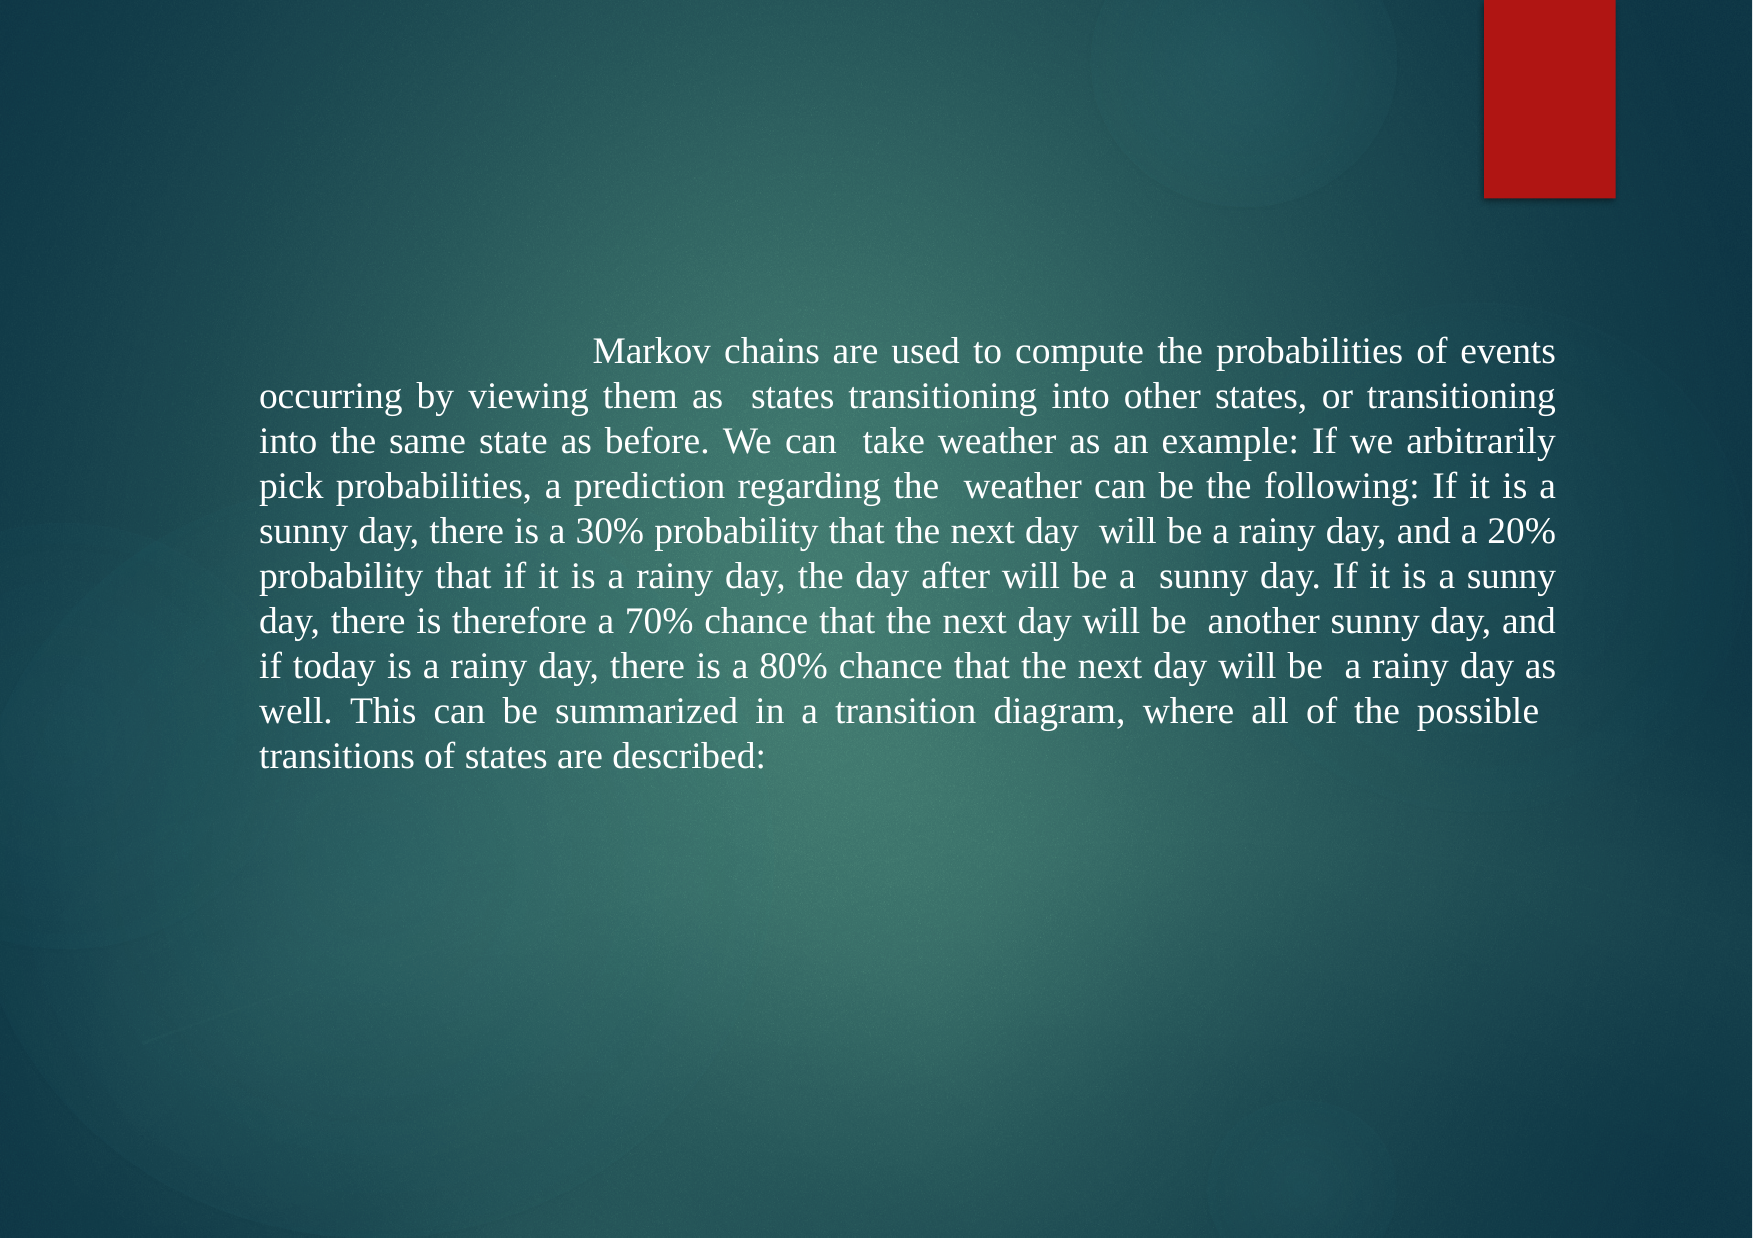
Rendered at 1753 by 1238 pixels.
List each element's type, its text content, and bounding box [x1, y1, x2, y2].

text_box Markov chains are used to compute the probabilities of events occurring by viewing them as states transitioning into other states, or transitioning into the same state as before. We can take weather as an example: If we arbitrarily pick probabilities, a prediction regarding the weather can be the following: If it is a sunny day, there is a 30% probability that the next day will be a rainy day, and a 20% probability that if it is a rainy day, the day after will be a sunny day. If it is a sunny day, there is therefore a 70% chance that the next day will be another sunny day, and if today is a rainy day, there is a 80% chance that the next day will be a rainy day as well. This can be summarized in a transition diagram, where all of the possible transitions of states are described: [238, 318, 1576, 784]
